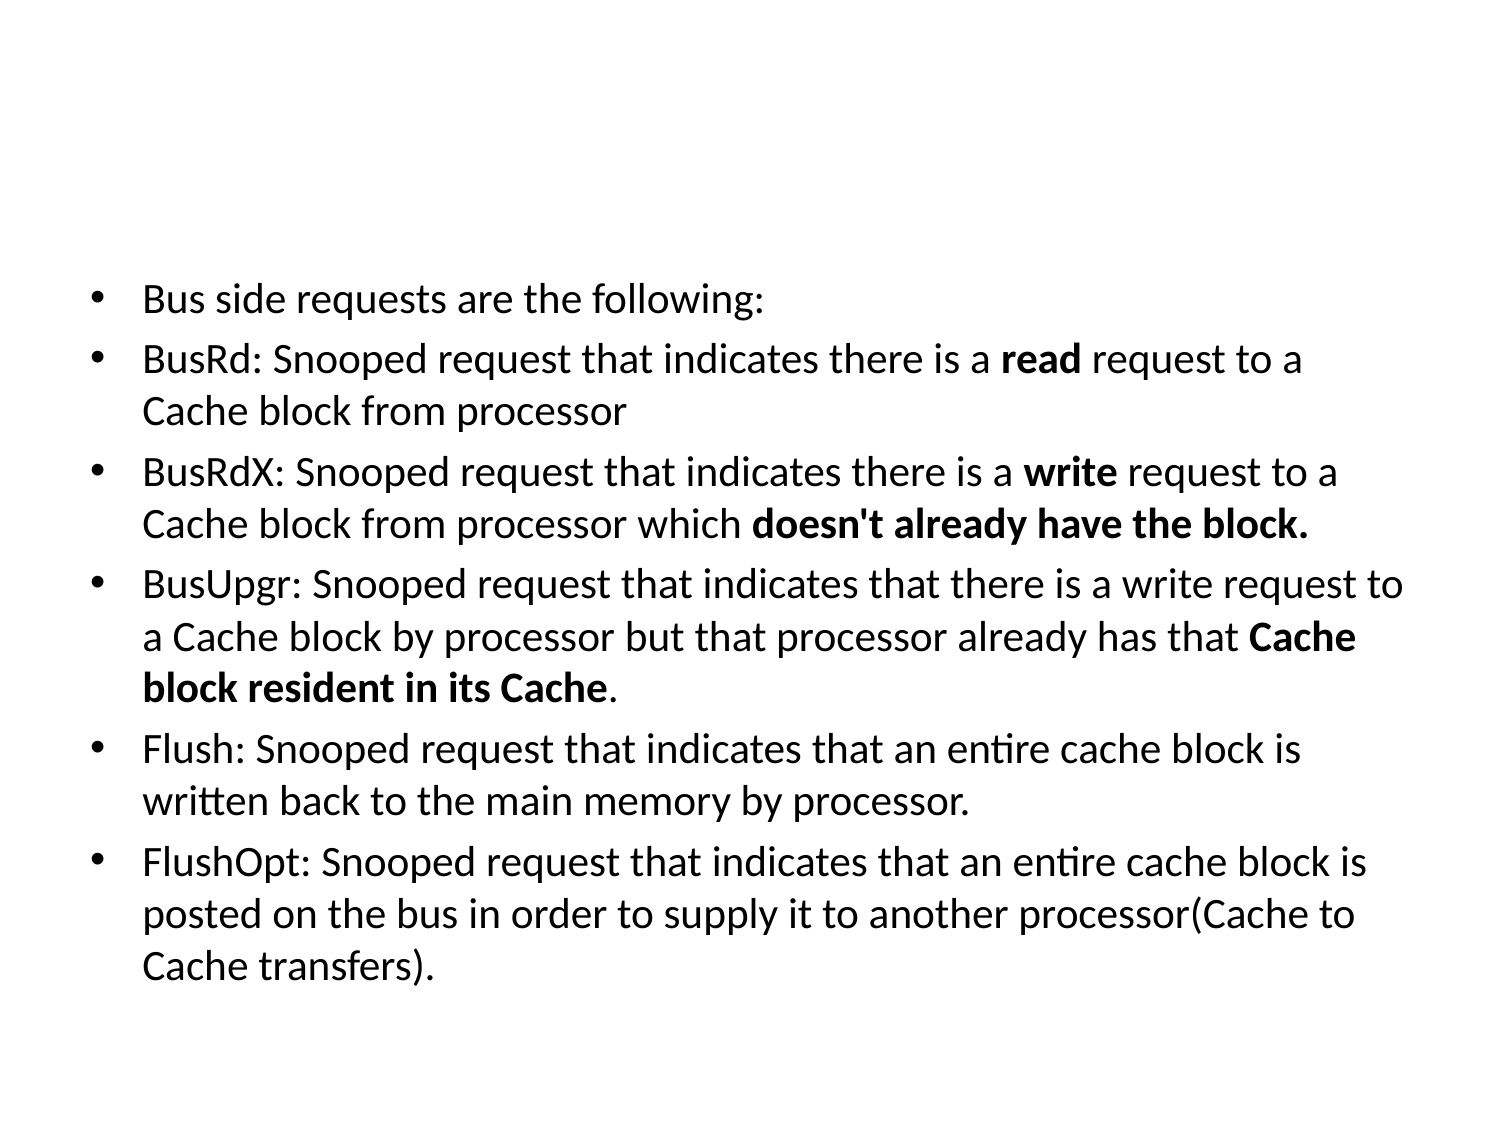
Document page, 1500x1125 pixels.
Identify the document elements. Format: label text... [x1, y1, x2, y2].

list Bus side requests are the following: BusRd: Snooped request that indicates there is a read request to a Cache block from processor BusRdX: Snooped request that indicates there is a write request to a Cache block from processor which doesn't already have the block. BusUpgr: Snooped request that indicates that there is a write request to a Cache block by processor but that processor already has that Cache block resident in its Cache. Flush: Snooped request that indicates that an entire cache block is written back to the main memory by processor. FlushOpt: Snooped request that indicates that an entire cache block is posted on the bus in order to supply it to another processor(Cache to Cache transfers). [75, 262, 1425, 1005]
